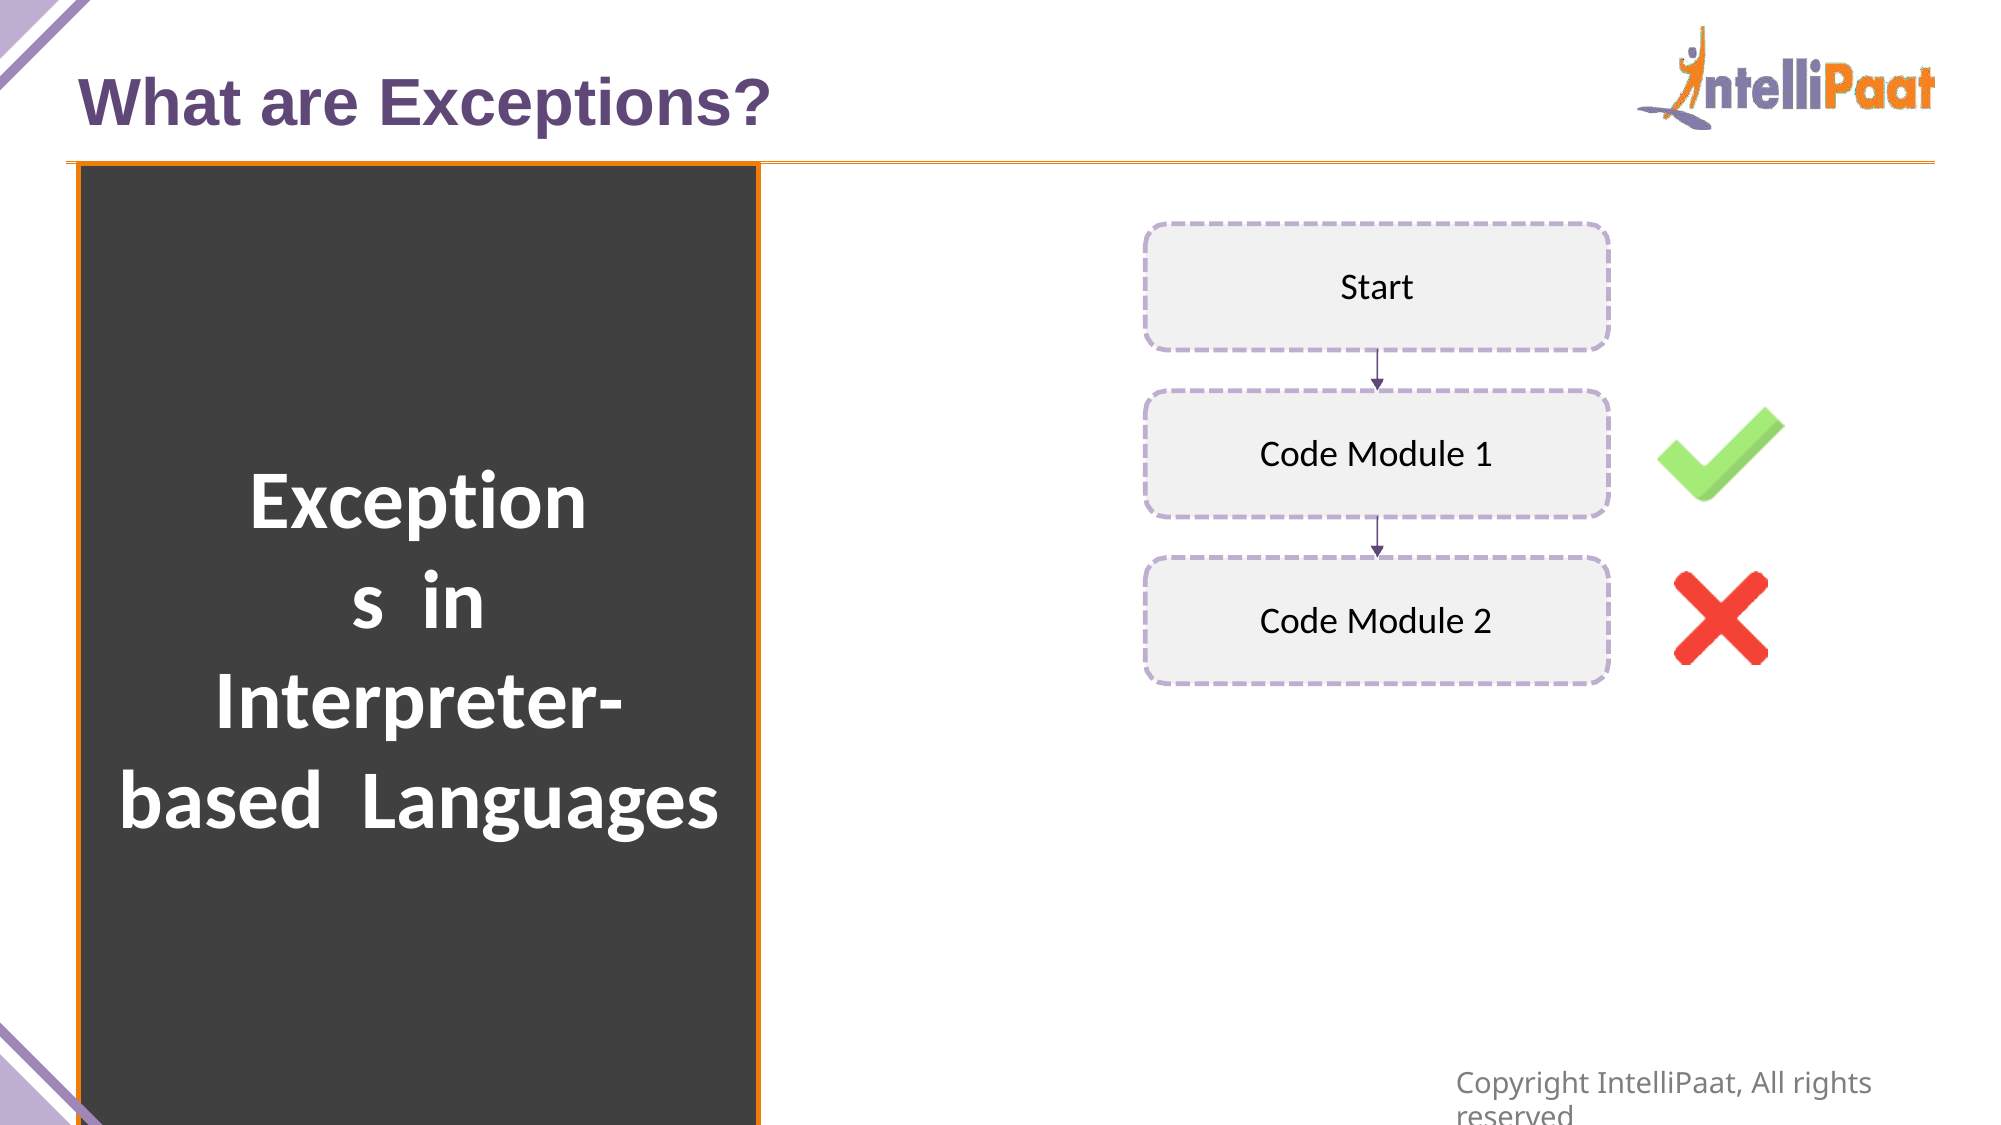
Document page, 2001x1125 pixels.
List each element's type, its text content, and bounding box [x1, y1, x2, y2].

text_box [1142, 554, 1612, 687]
footer Copyright IntelliPaat, All rights reserved [1614, 1064, 1967, 1125]
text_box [0, 0, 91, 91]
picture [1637, 26, 1935, 130]
text_box What are Exceptions? [76, 56, 777, 139]
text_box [0, 221, 1612, 1125]
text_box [1142, 388, 1365, 520]
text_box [1370, 349, 1785, 665]
